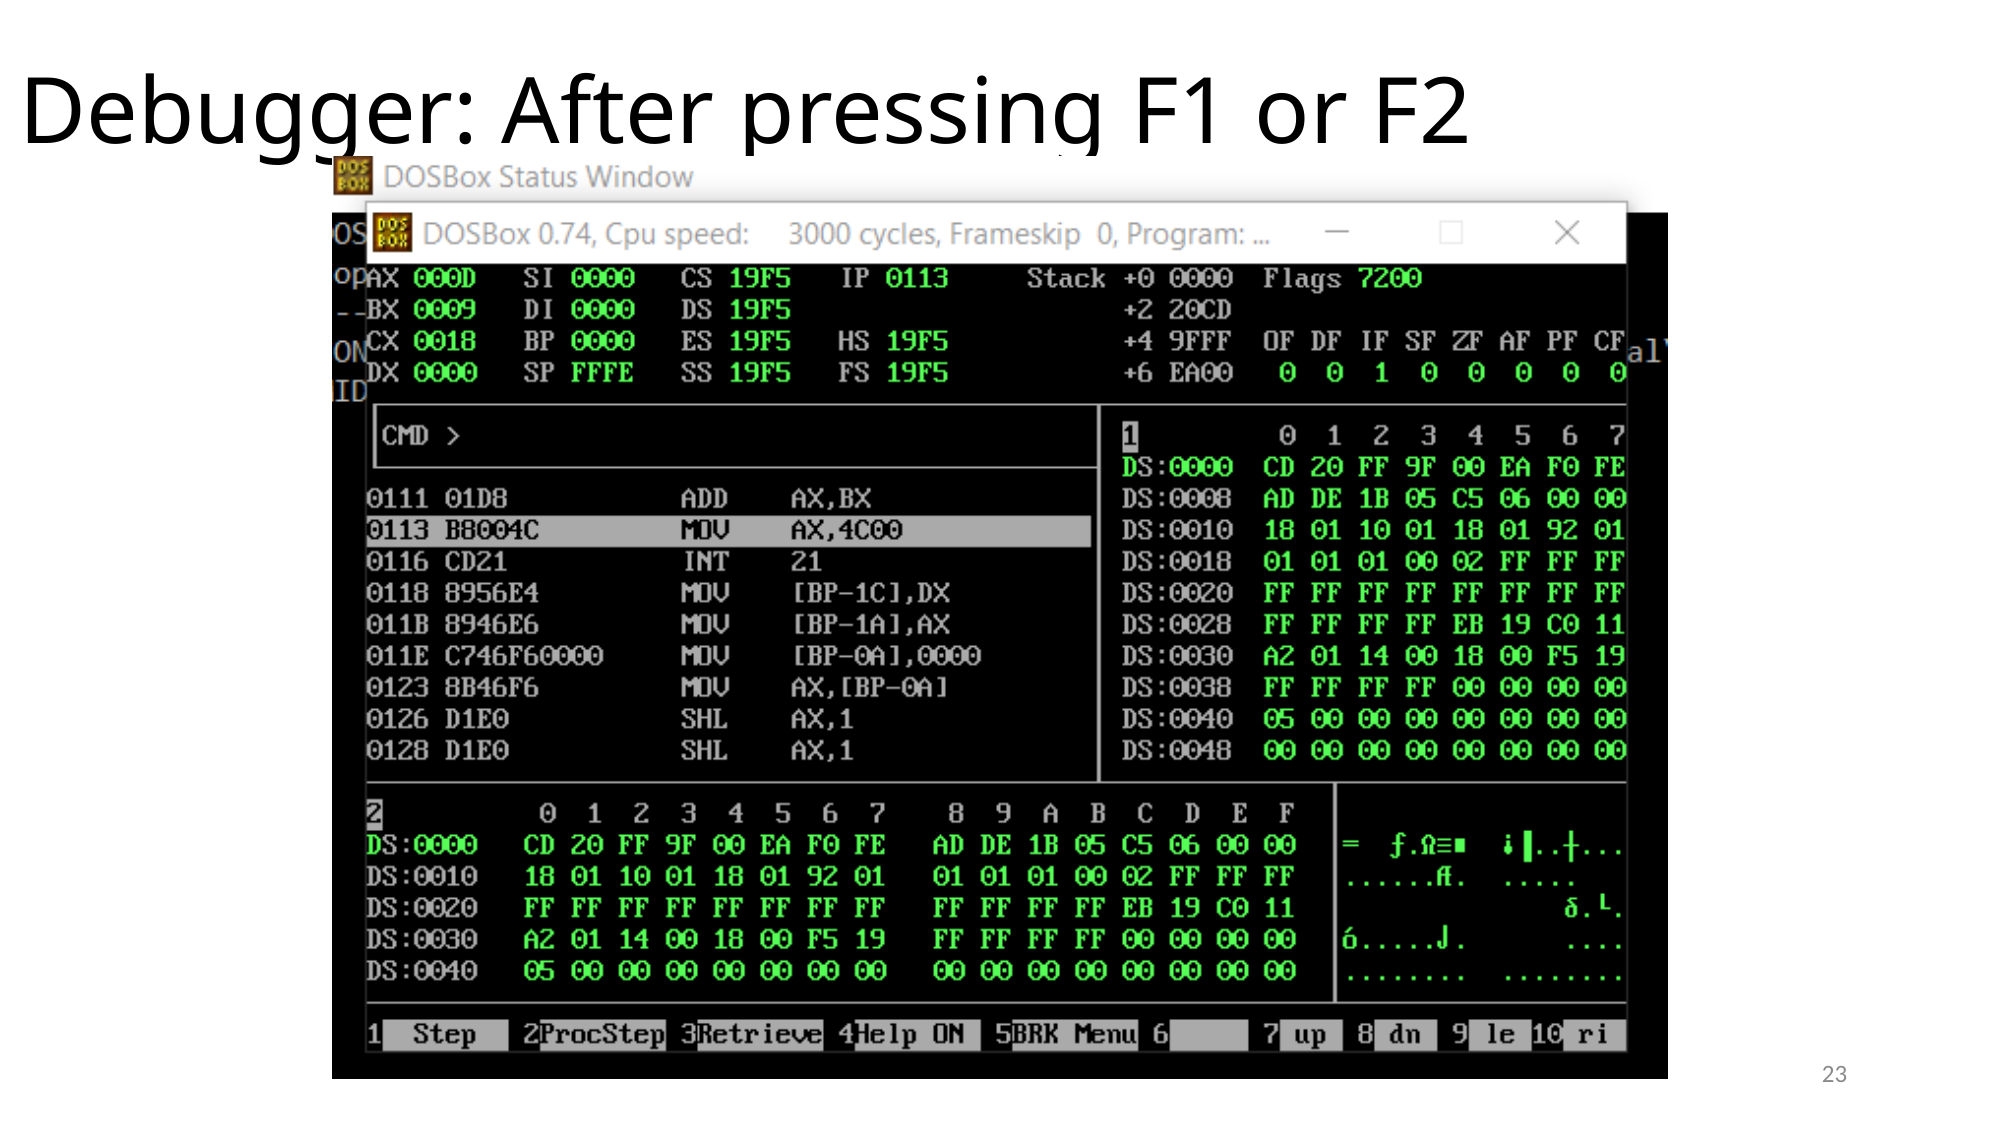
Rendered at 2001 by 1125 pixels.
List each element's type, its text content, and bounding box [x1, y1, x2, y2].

title Debugger: After pressing F1 or F2 [4, 5, 1730, 223]
slide_number 23 [1412, 1042, 1863, 1103]
picture [332, 156, 1668, 1079]
